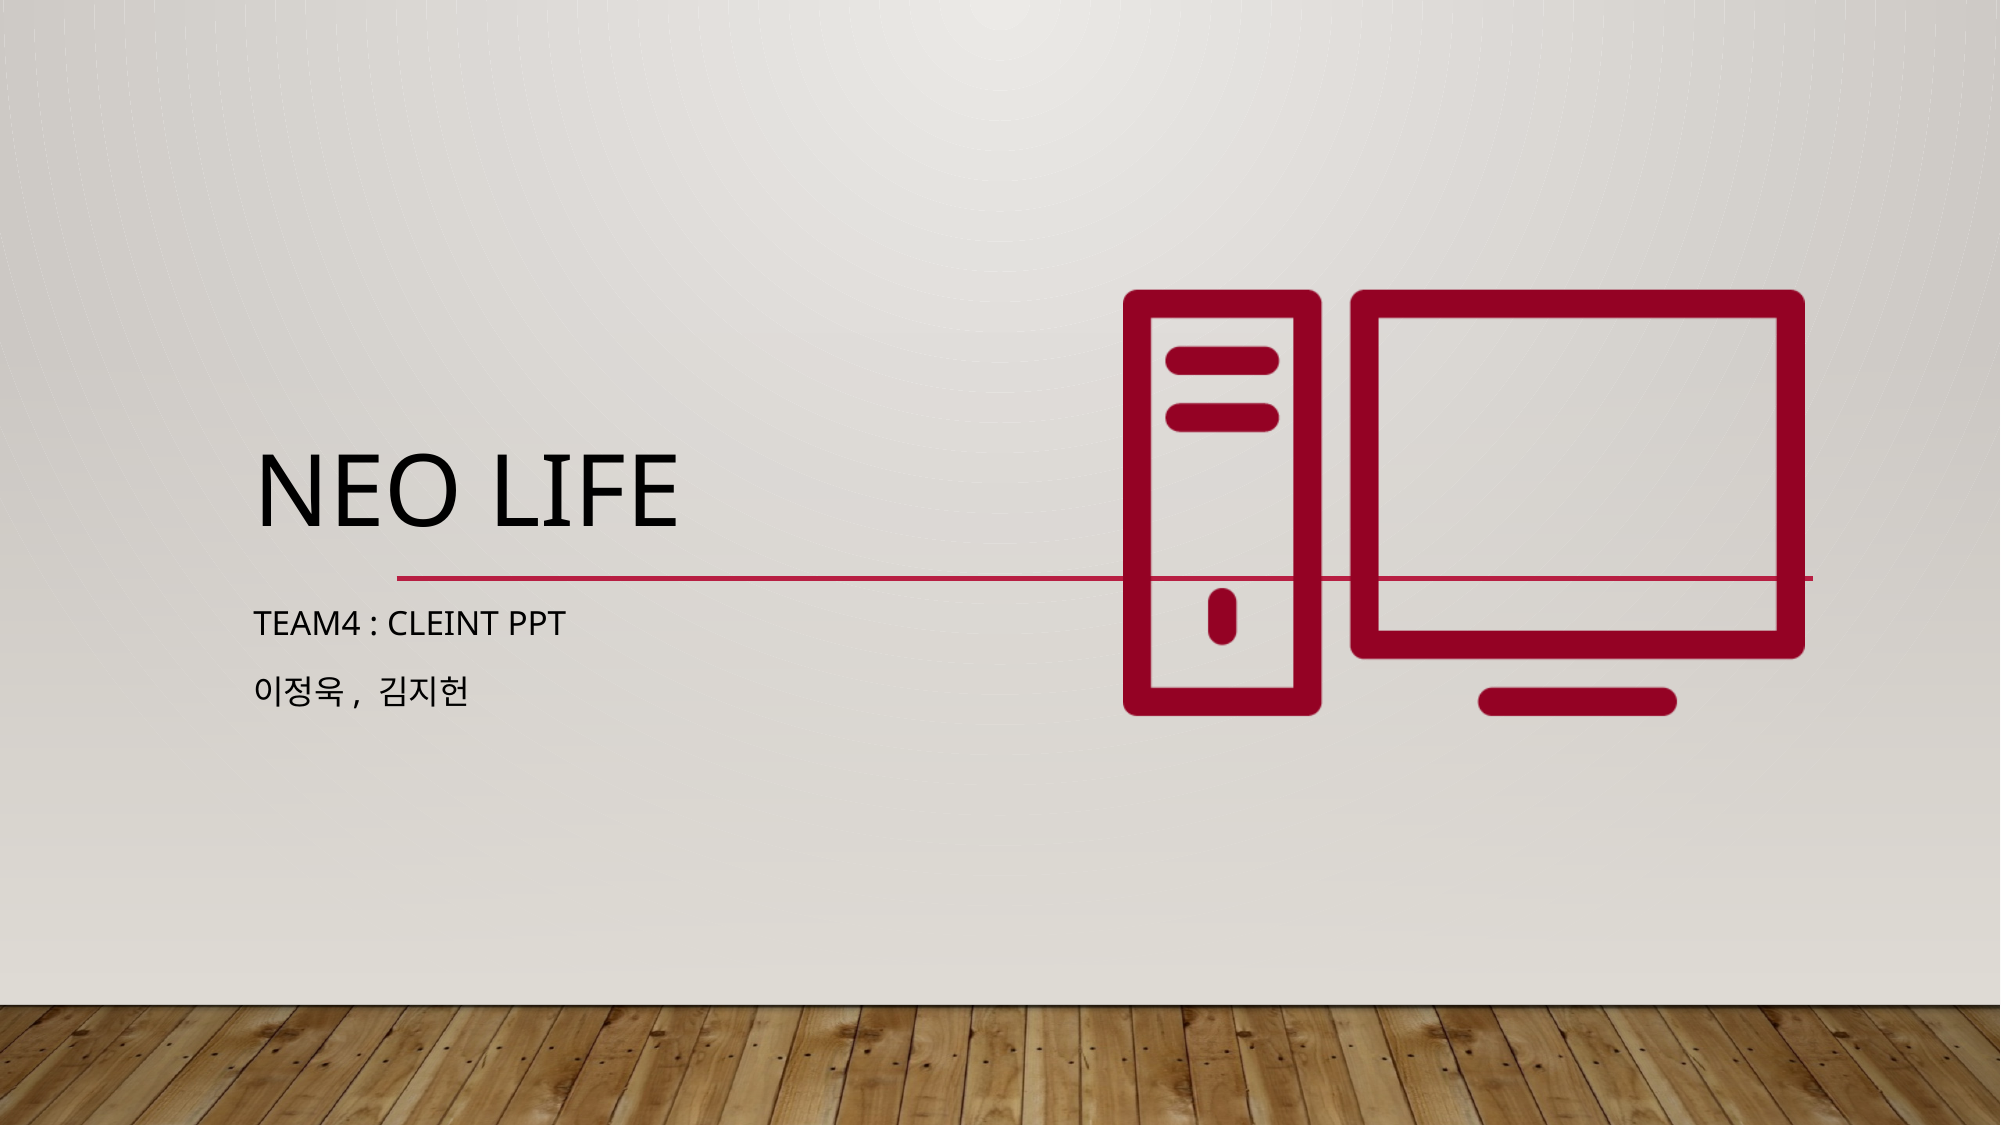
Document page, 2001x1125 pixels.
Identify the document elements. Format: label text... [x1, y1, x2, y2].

picture [0, 1005, 2000, 1125]
picture [1122, 162, 1805, 844]
title Neo Life [238, 157, 924, 549]
subtitle Team4 : cleint PPT 이정욱, 김지헌 [238, 579, 923, 844]
